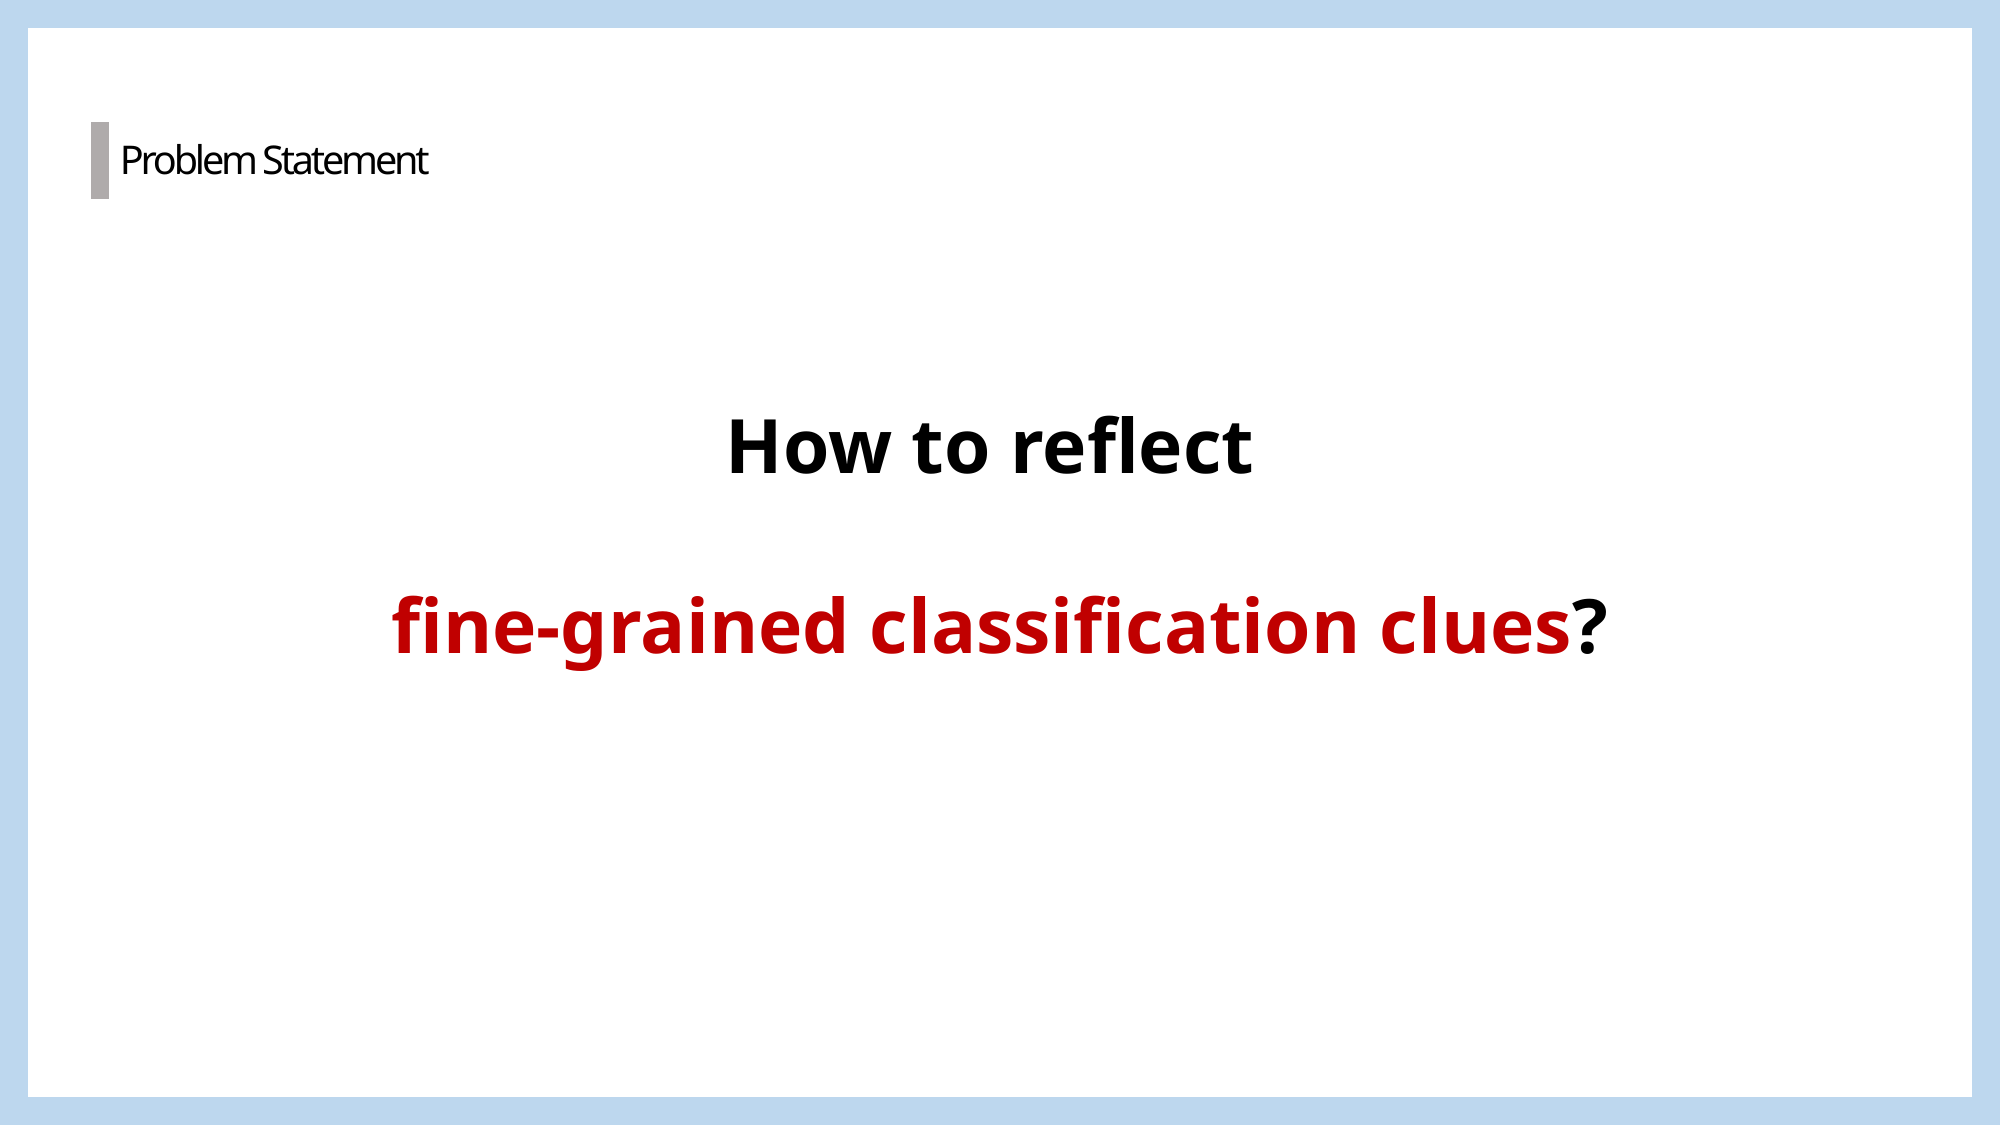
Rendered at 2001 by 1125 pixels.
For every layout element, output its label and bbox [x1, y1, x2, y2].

text_box [0, 0, 2000, 1125]
